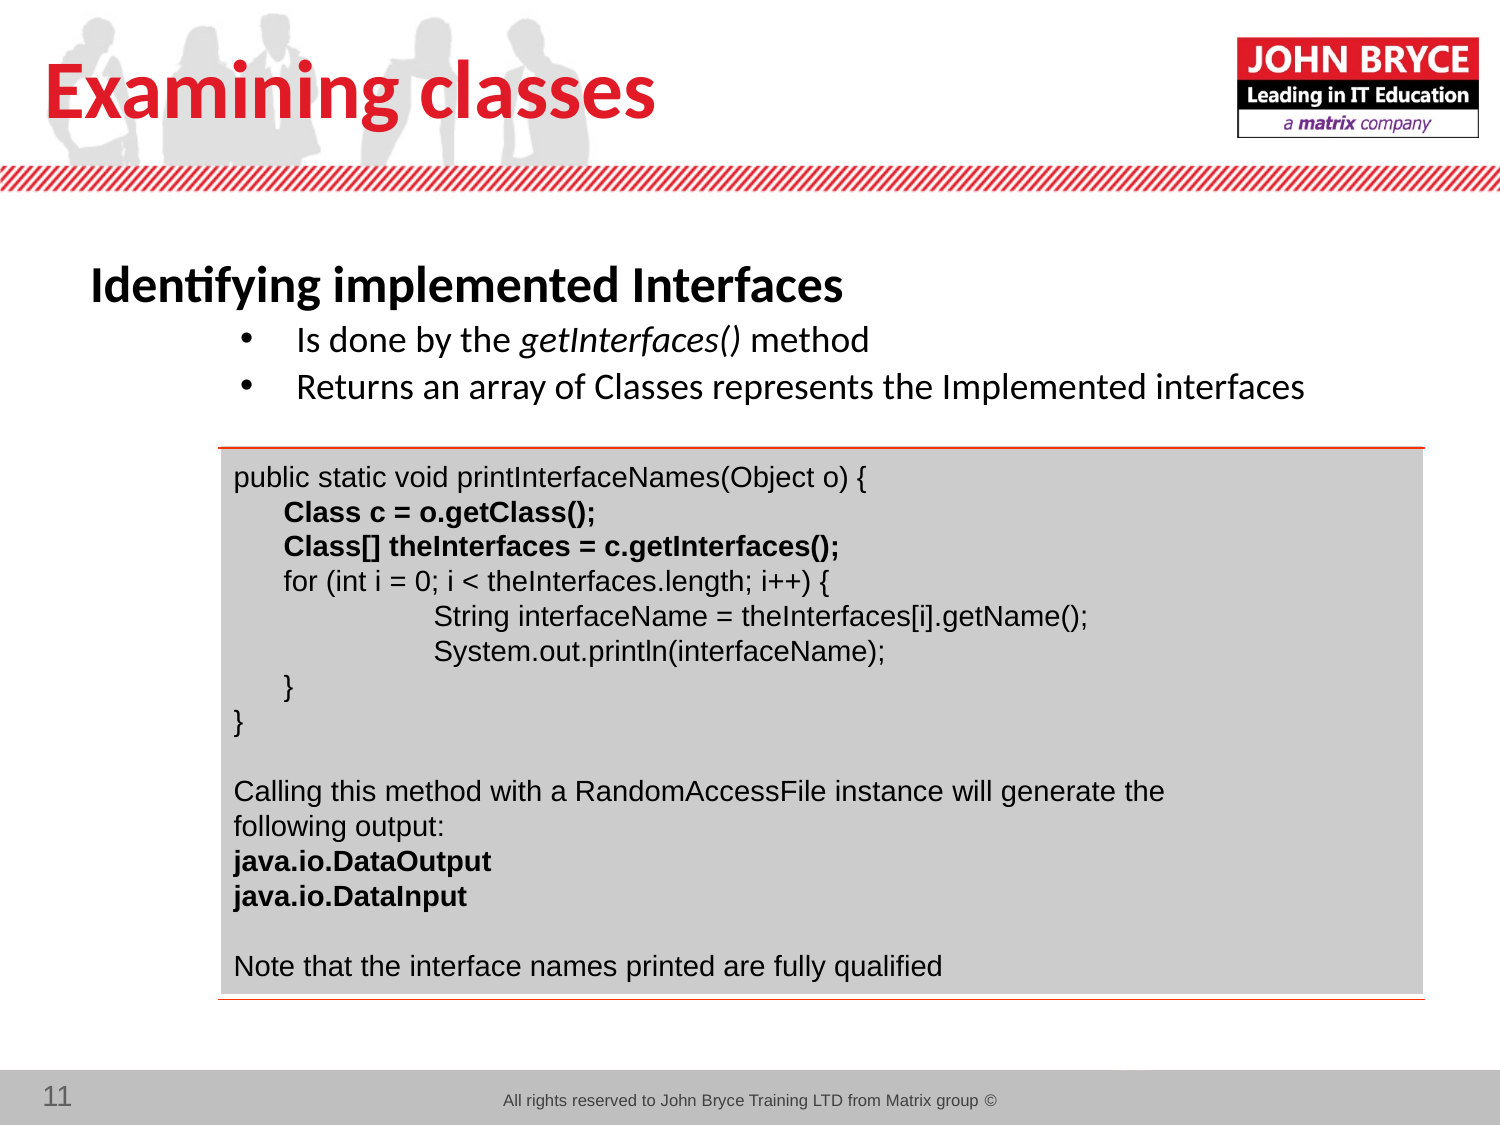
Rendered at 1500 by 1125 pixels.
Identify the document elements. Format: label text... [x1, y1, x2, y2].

list Identifying implemented Interfaces Is done by the getInterfaces() method Returns an array of Classes represents the Implemented interfaces [75, 243, 1425, 1047]
text_box public static void printInterfaceNames(Object o) { Class c = o.getClass(); Class[] theInterfaces = c.getInterfaces(); for (int i = 0; i < theInterfaces.length; i++) { String interfaceName = theInterfaces[i].getName(); System.out.println(interfaceName); } } Calling this method with a RandomAccessFile instance will generate the following output: java.io.DataOutput java.io.DataInput Note that the interface names printed are fully qualified [218, 453, 1425, 996]
picture [0, 0, 1500, 1070]
title Examining classes [29, 21, 1235, 150]
